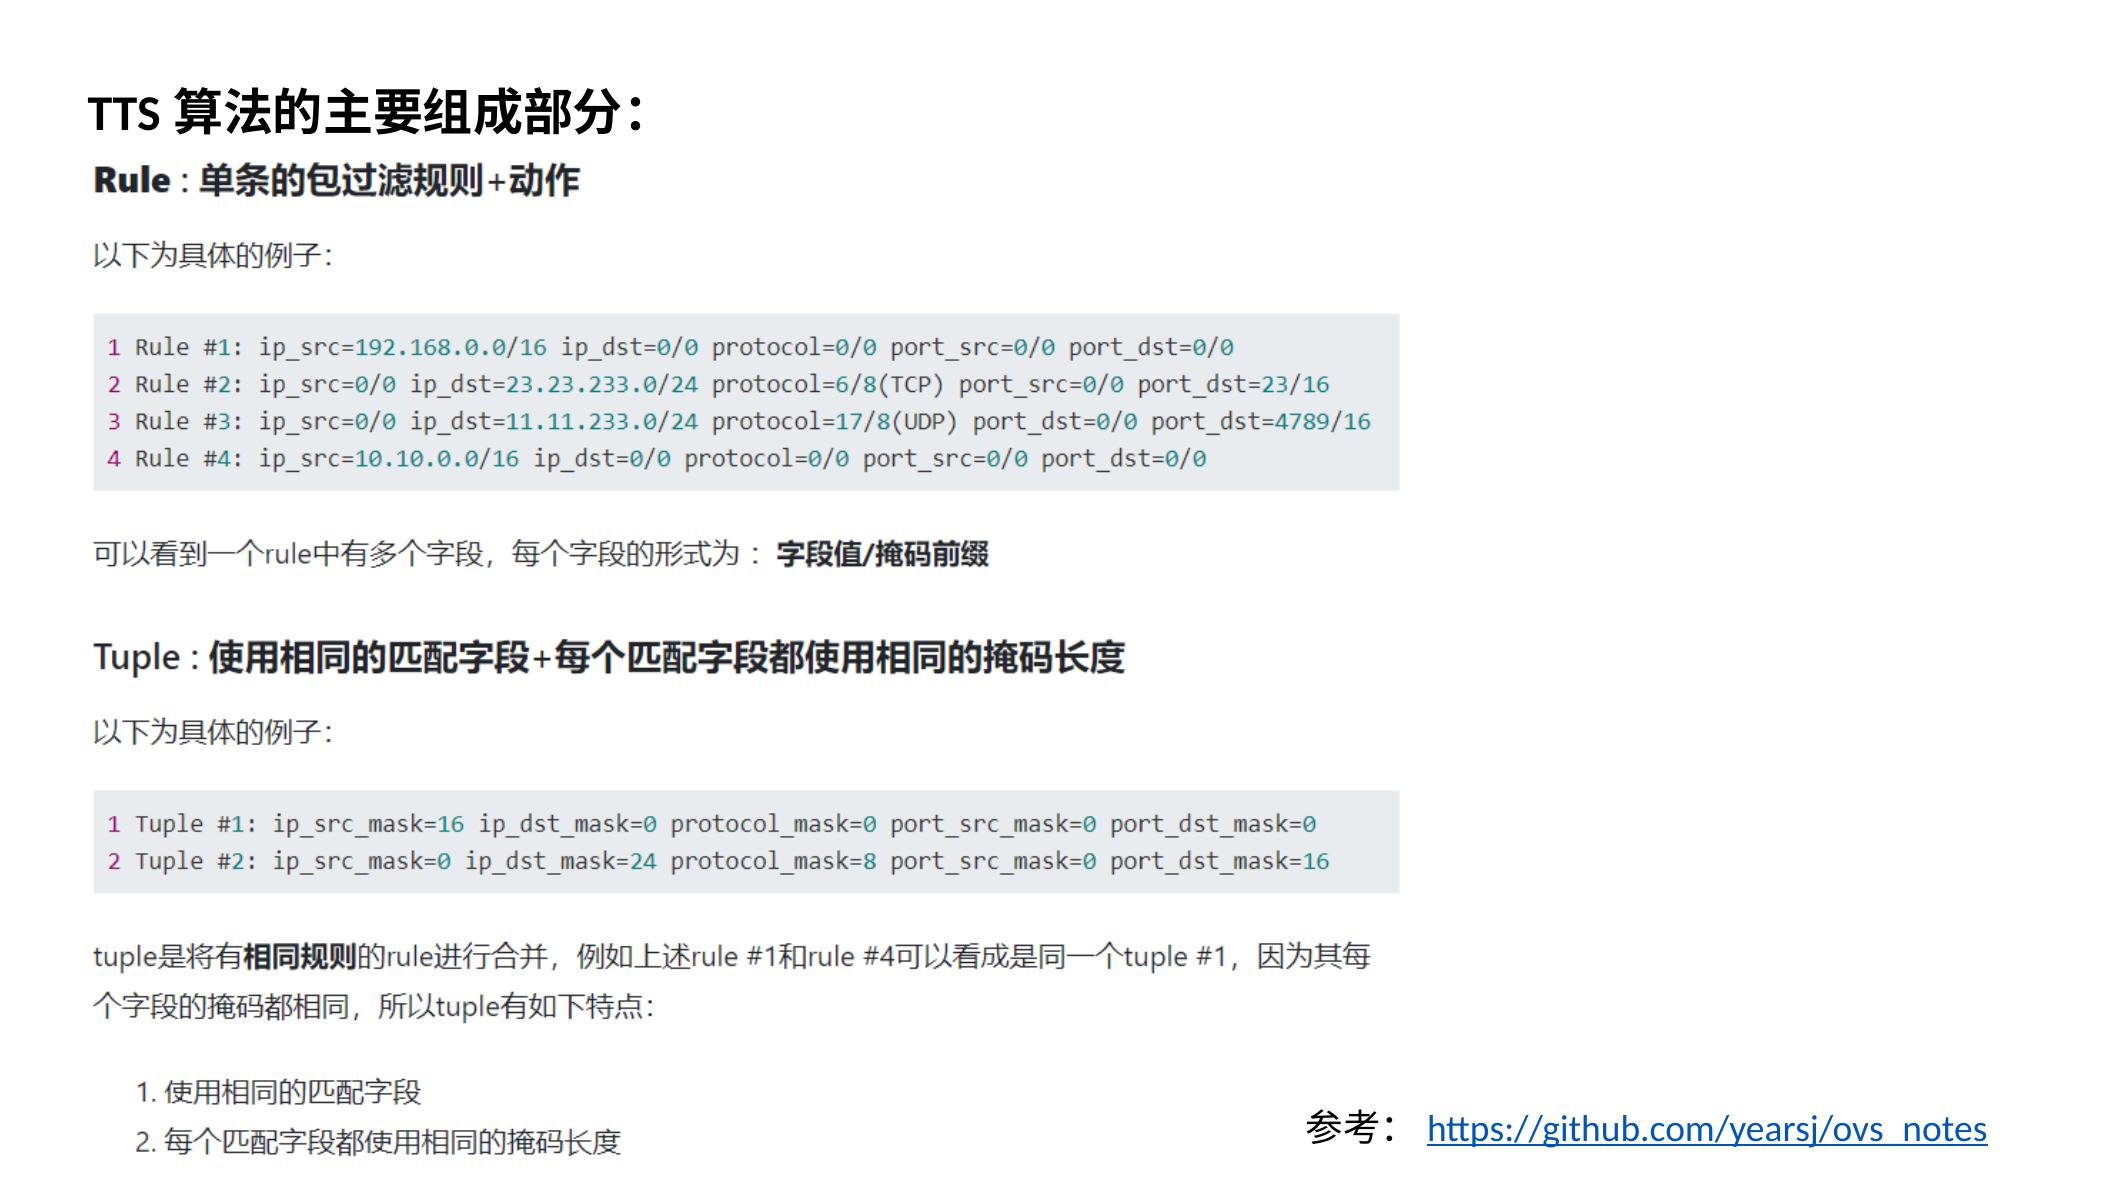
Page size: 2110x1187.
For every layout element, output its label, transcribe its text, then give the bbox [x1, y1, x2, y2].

picture [61, 144, 1444, 1179]
text_box TTS算法的主要组成部分： [72, 73, 688, 144]
text_box 参考：https://github.com/yearsj/ovs_notes [1444, 1096, 2083, 1156]
